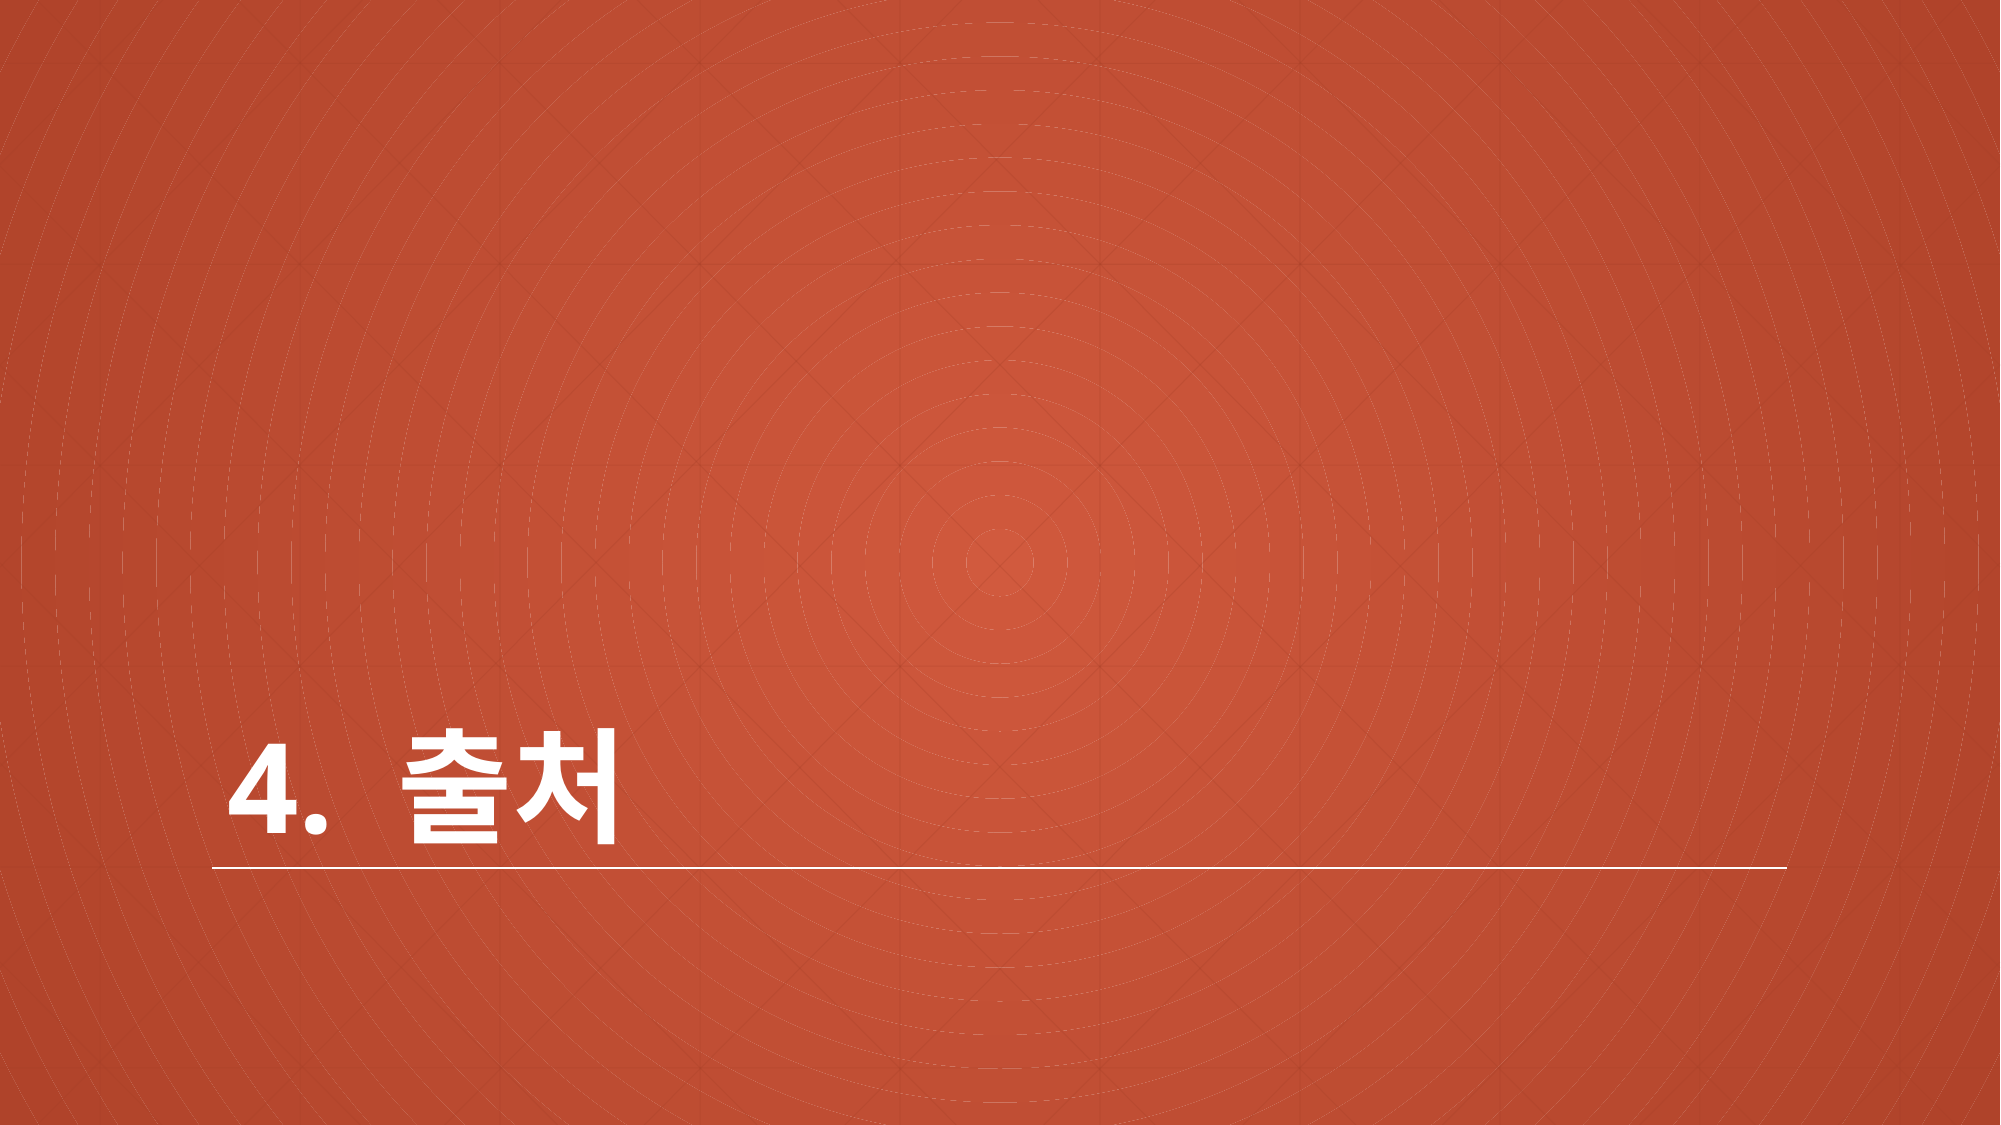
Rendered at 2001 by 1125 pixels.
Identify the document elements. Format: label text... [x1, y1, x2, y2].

title 4. 출처 [212, 416, 1788, 867]
